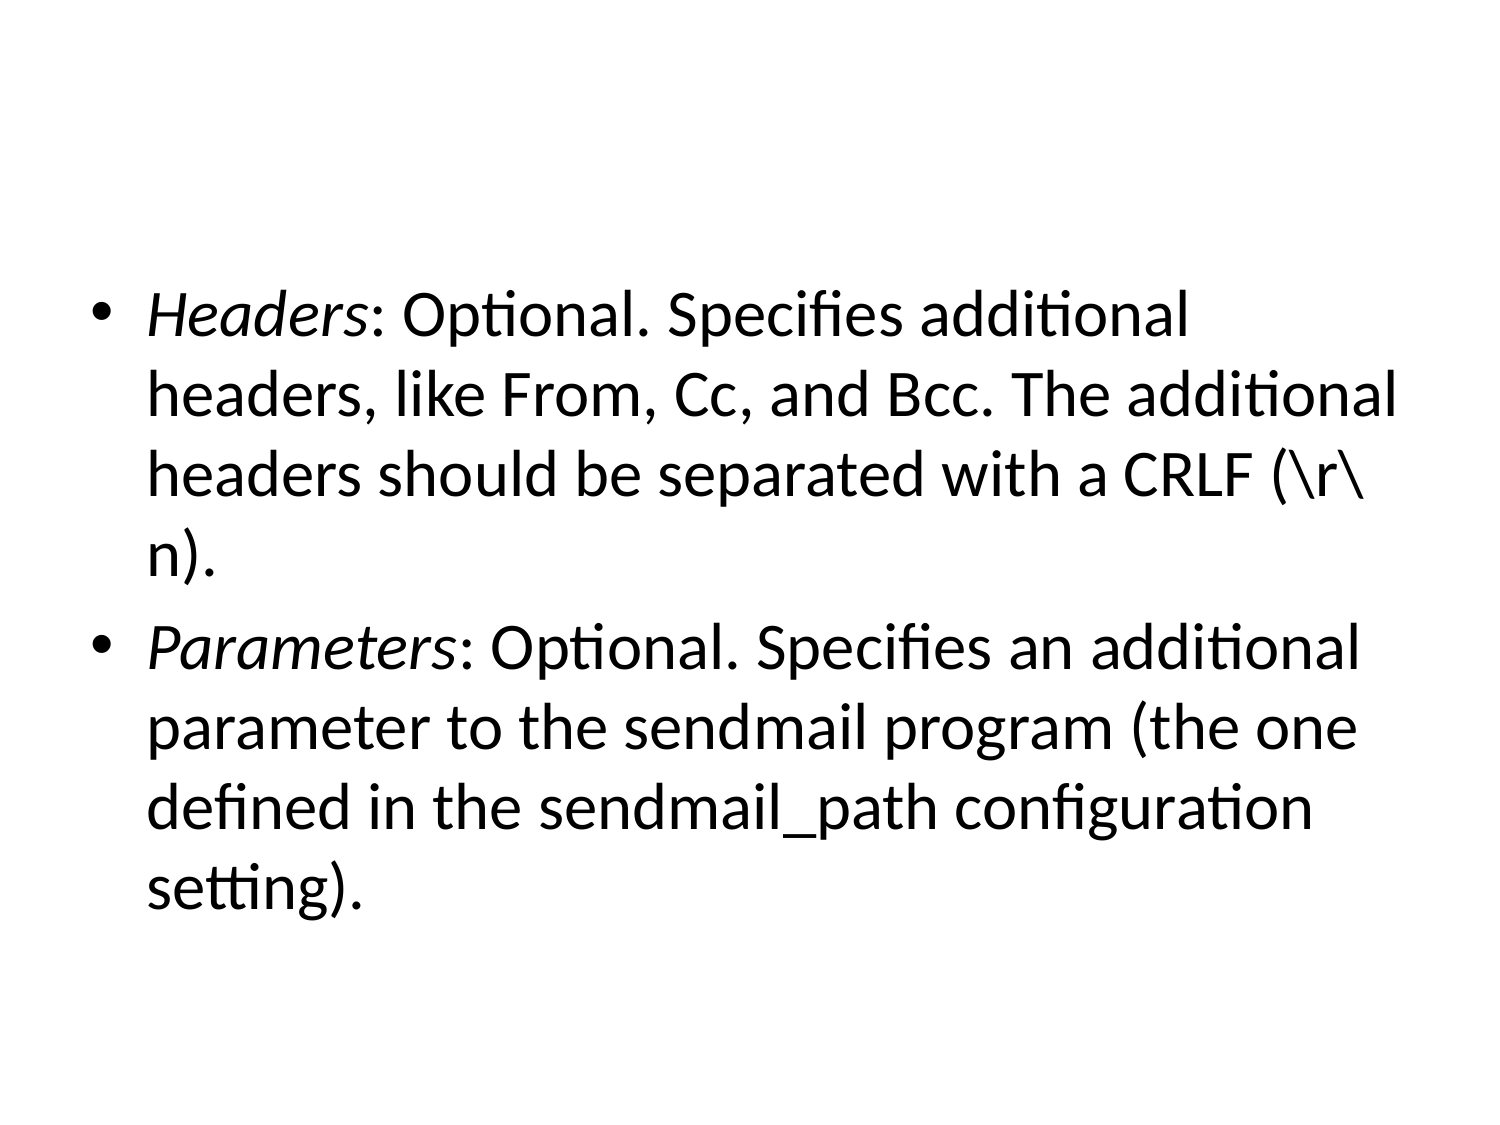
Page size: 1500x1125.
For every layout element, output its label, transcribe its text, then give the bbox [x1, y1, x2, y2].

list Headers: Optional. Specifies additional headers, like From, Cc, and Bcc. The additional headers should be separated with a CRLF (\r\n). Parameters: Optional. Specifies an additional parameter to the sendmail program (the one defined in the sendmail_path configuration setting). [75, 262, 1425, 1005]
